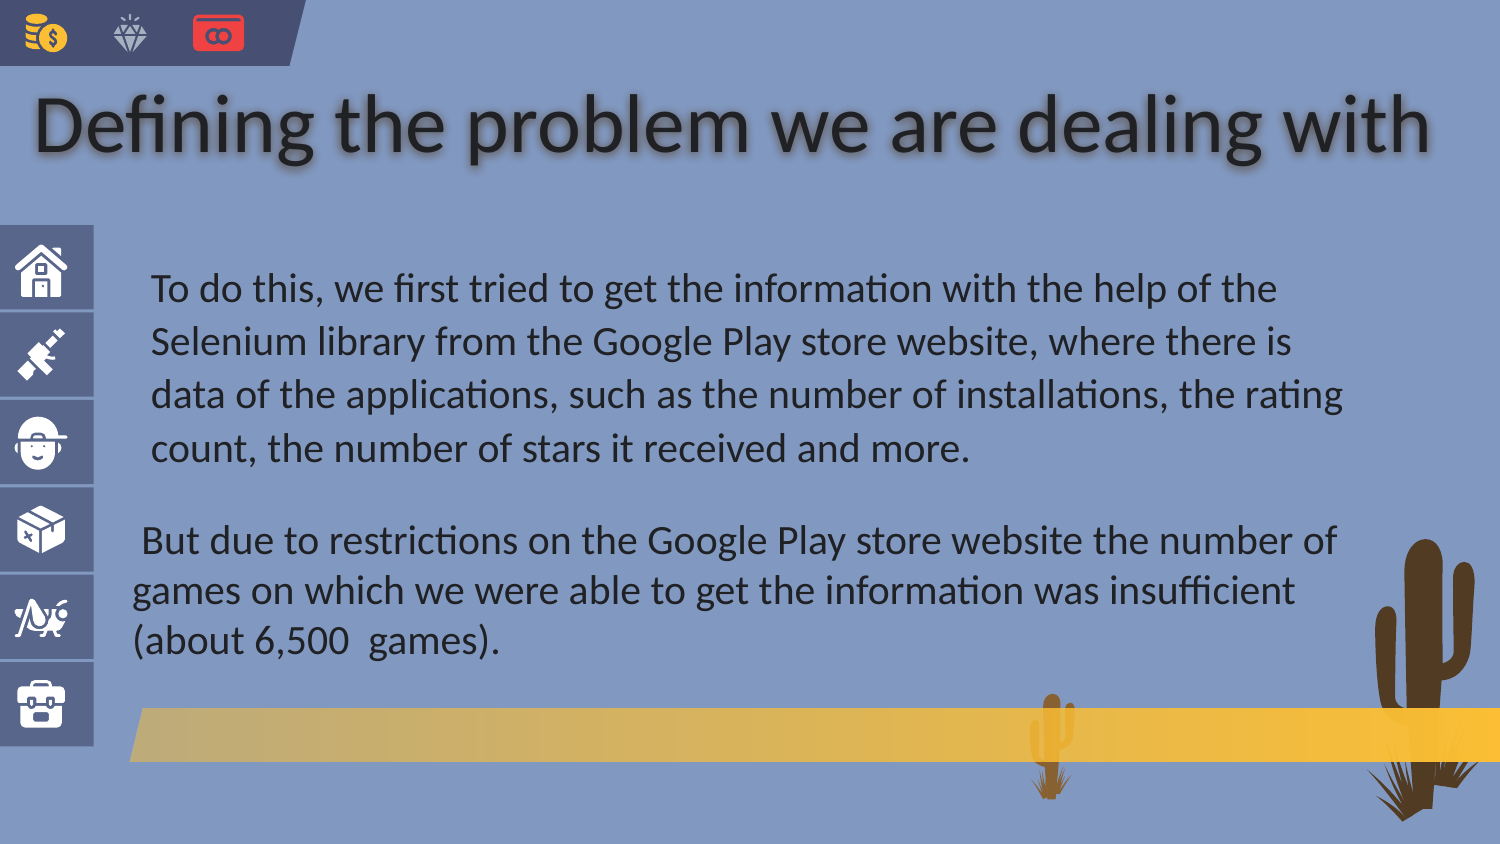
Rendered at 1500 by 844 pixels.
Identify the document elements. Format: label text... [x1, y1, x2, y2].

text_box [113, 13, 147, 53]
text_box [0, 662, 94, 747]
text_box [192, 14, 245, 52]
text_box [14, 598, 68, 638]
text_box [0, 487, 94, 572]
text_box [14, 244, 68, 298]
text_box [0, 575, 94, 660]
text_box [16, 505, 66, 554]
text_box [0, 225, 94, 310]
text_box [14, 416, 68, 470]
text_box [17, 328, 66, 381]
list To do this, we first tried to get the information with the help of the Selenium library from the Google Play store website, where there is data of the applications, such as the number of installations, the rating count, the number of stars it received and more. But due to restrictions on the Google Play store website the number of games on which we were able to get the information was insufficient (about 6,500 games). [116, 180, 1383, 755]
text_box [129, 709, 1500, 762]
text_box [0, 312, 94, 397]
text_box [0, 0, 306, 66]
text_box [25, 13, 68, 53]
text_box [0, 399, 94, 485]
title Defining the problem we are dealing with [0, 54, 1472, 149]
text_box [17, 679, 66, 728]
